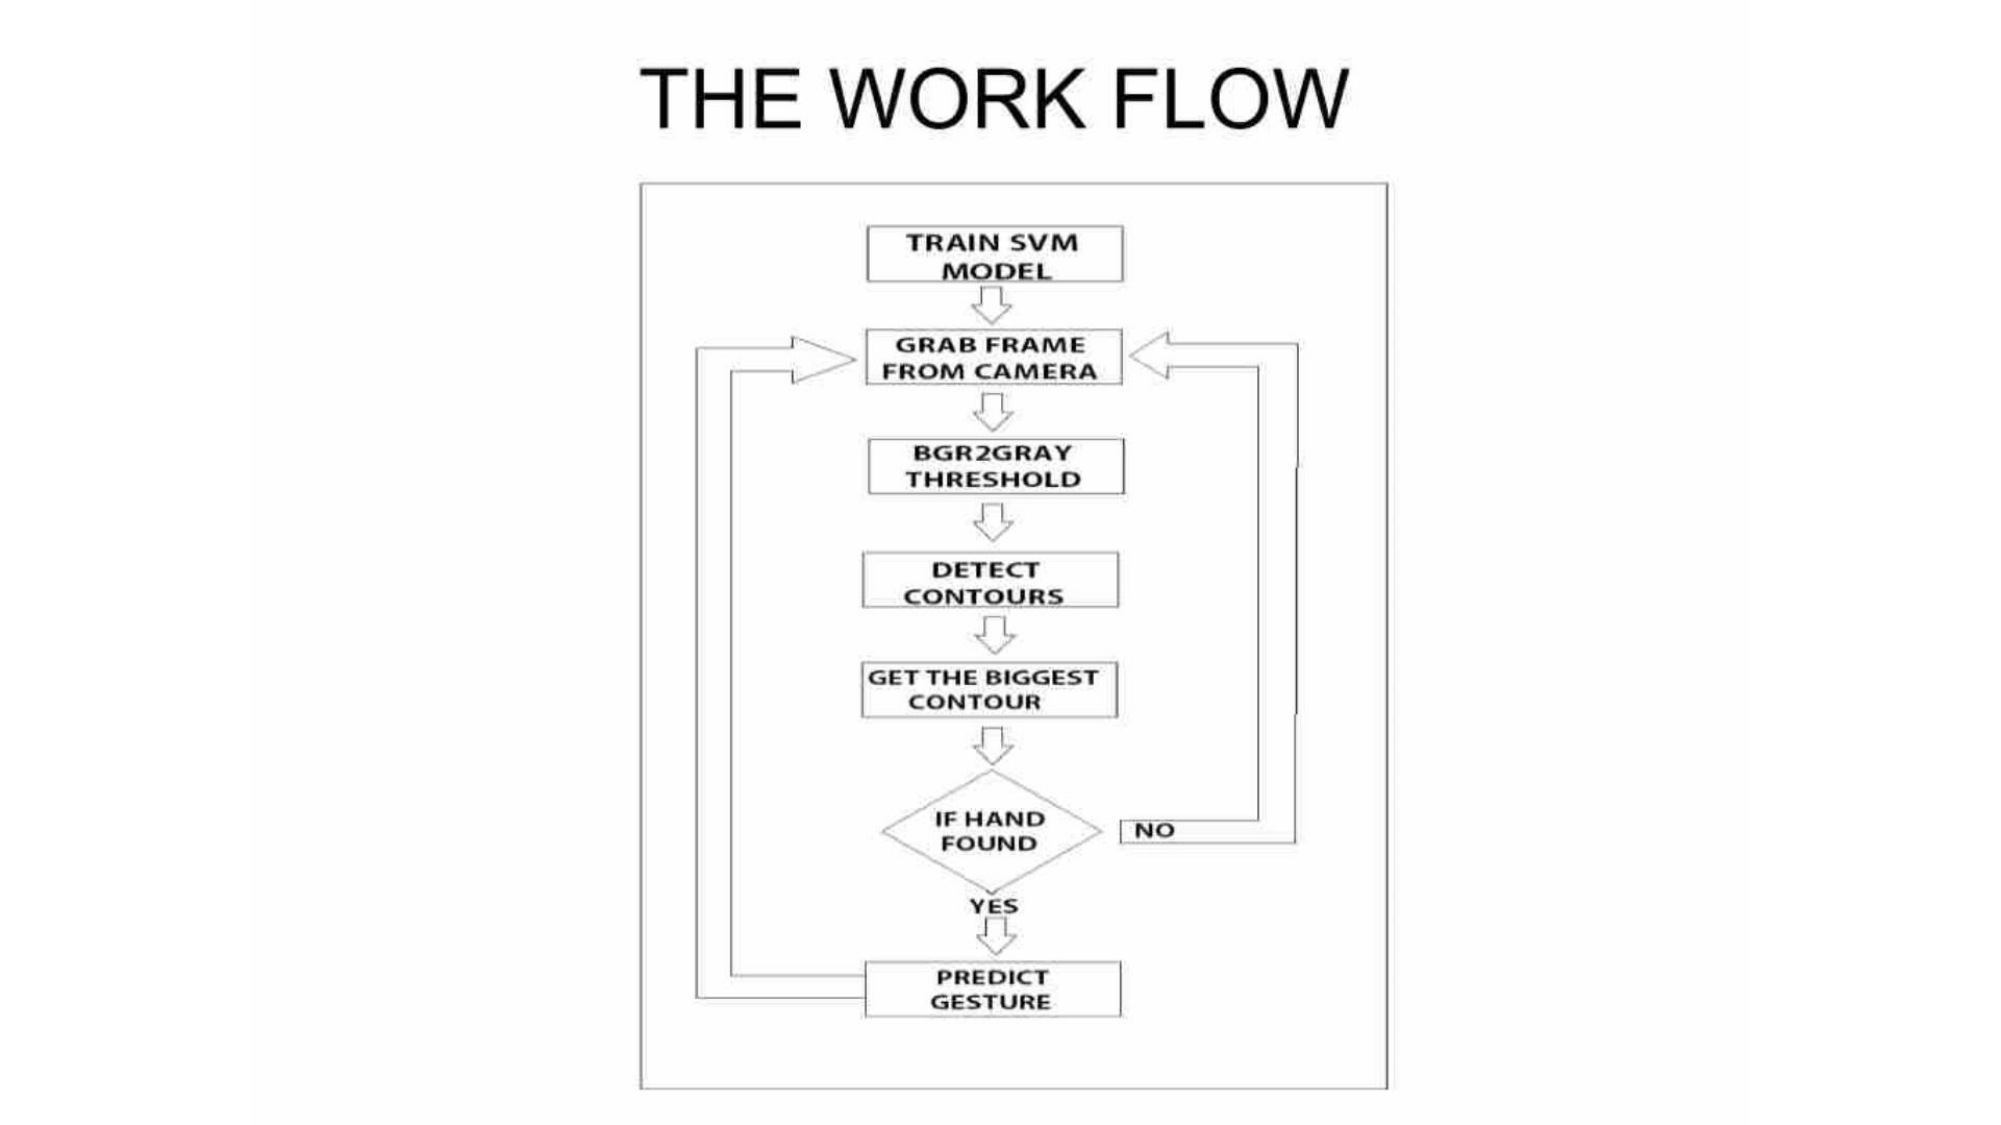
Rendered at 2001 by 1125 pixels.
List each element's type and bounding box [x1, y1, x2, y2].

text_box [0, 0, 2000, 1125]
